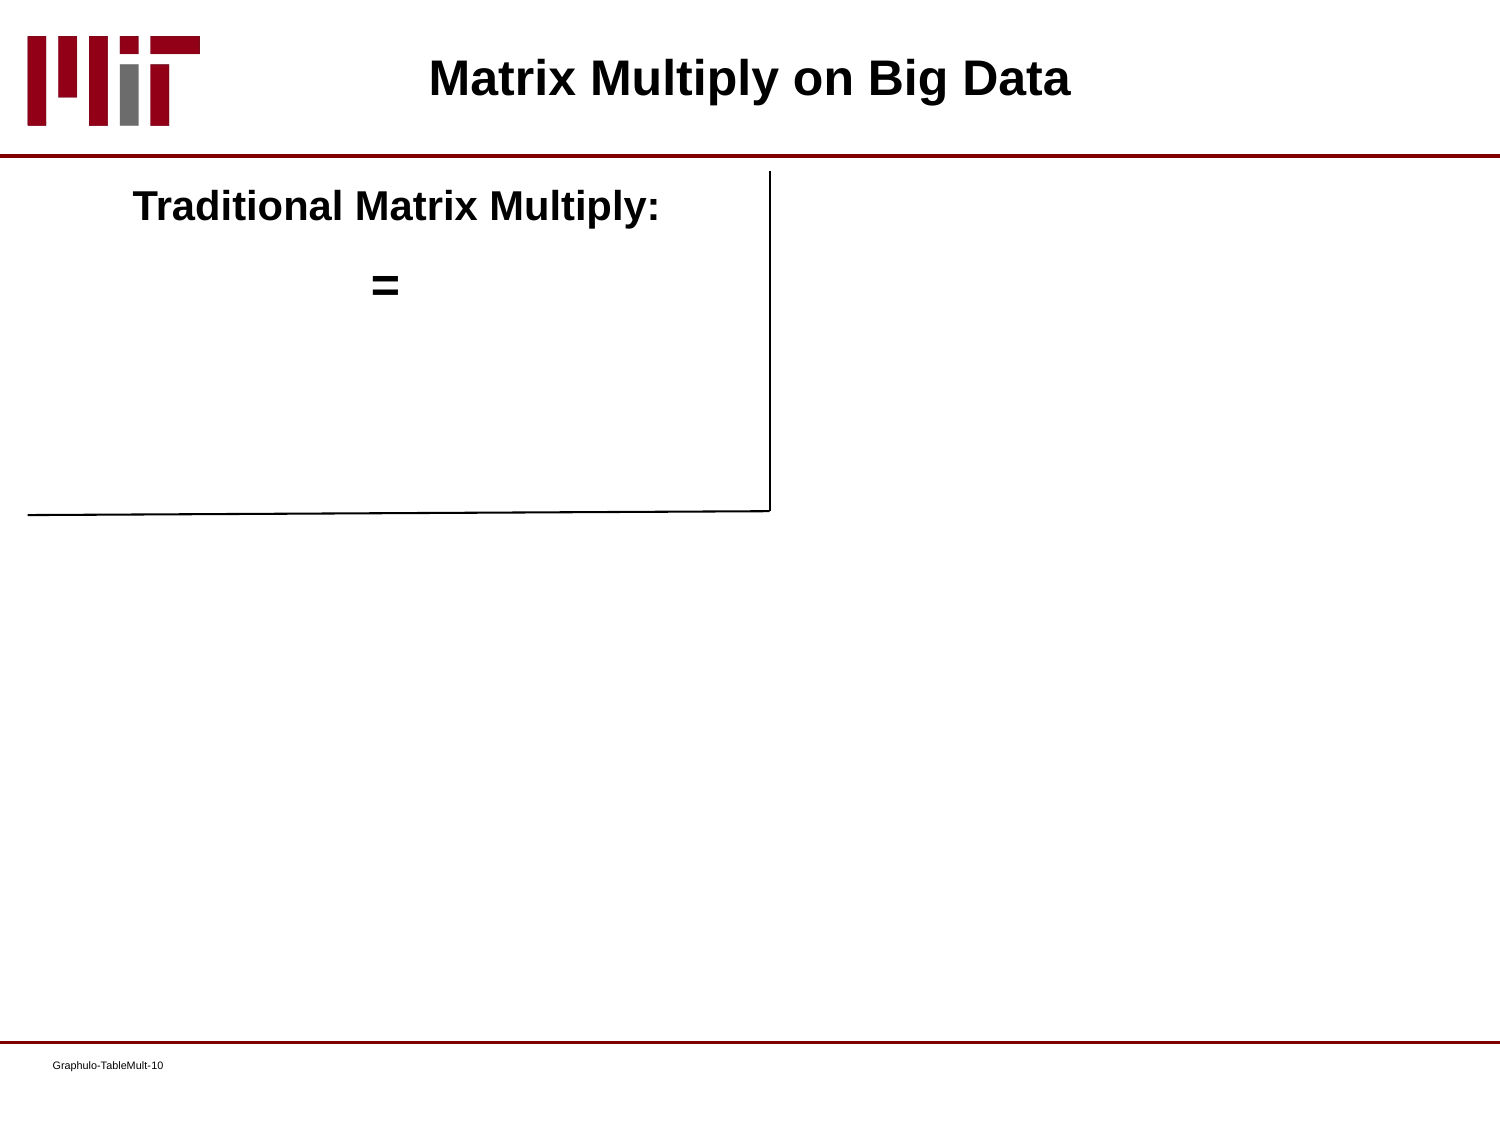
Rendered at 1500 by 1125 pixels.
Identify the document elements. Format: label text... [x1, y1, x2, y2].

title Matrix Multiply on Big Data [154, 16, 1346, 151]
picture [23, 31, 154, 134]
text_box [27, 510, 770, 516]
